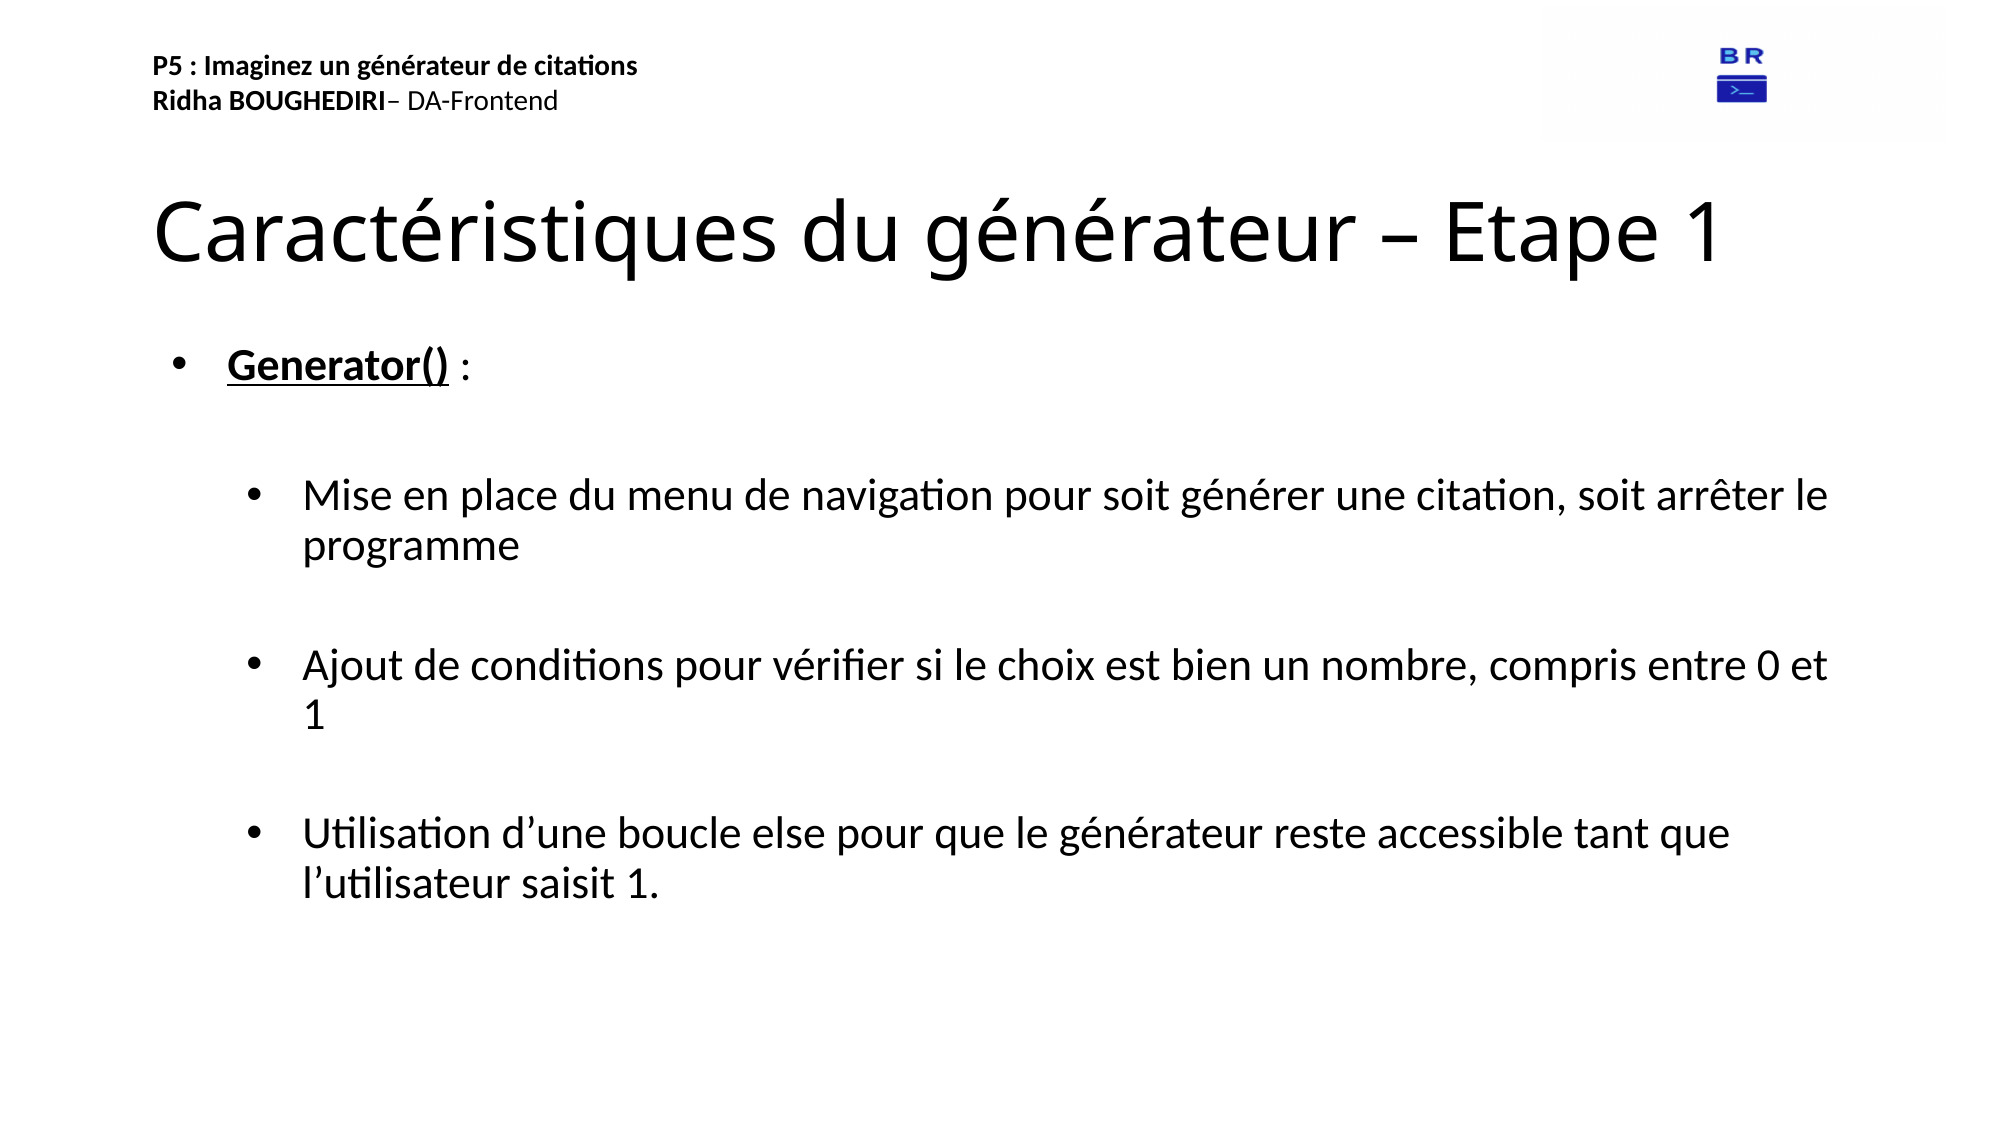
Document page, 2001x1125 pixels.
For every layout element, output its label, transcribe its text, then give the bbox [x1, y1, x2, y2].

title Caractéristiques du générateur – Etape 1 [137, 158, 1863, 312]
text_box P5 : Imaginez un générateur de citations Ridha BOUGHEDIRI– DA-Frontend [137, 38, 1349, 125]
picture [1540, 6, 1946, 142]
list Generator() : Mise en place du menu de navigation pour soit générer une citation, soit arrêter le programme Ajout de conditions pour vérifier si le choix est bien un nombre, compris entre 0 et 1 Utilisation d’une boucle else pour que le générateur reste accessible tant que l’utilisateur saisit 1. [137, 333, 1863, 1048]
